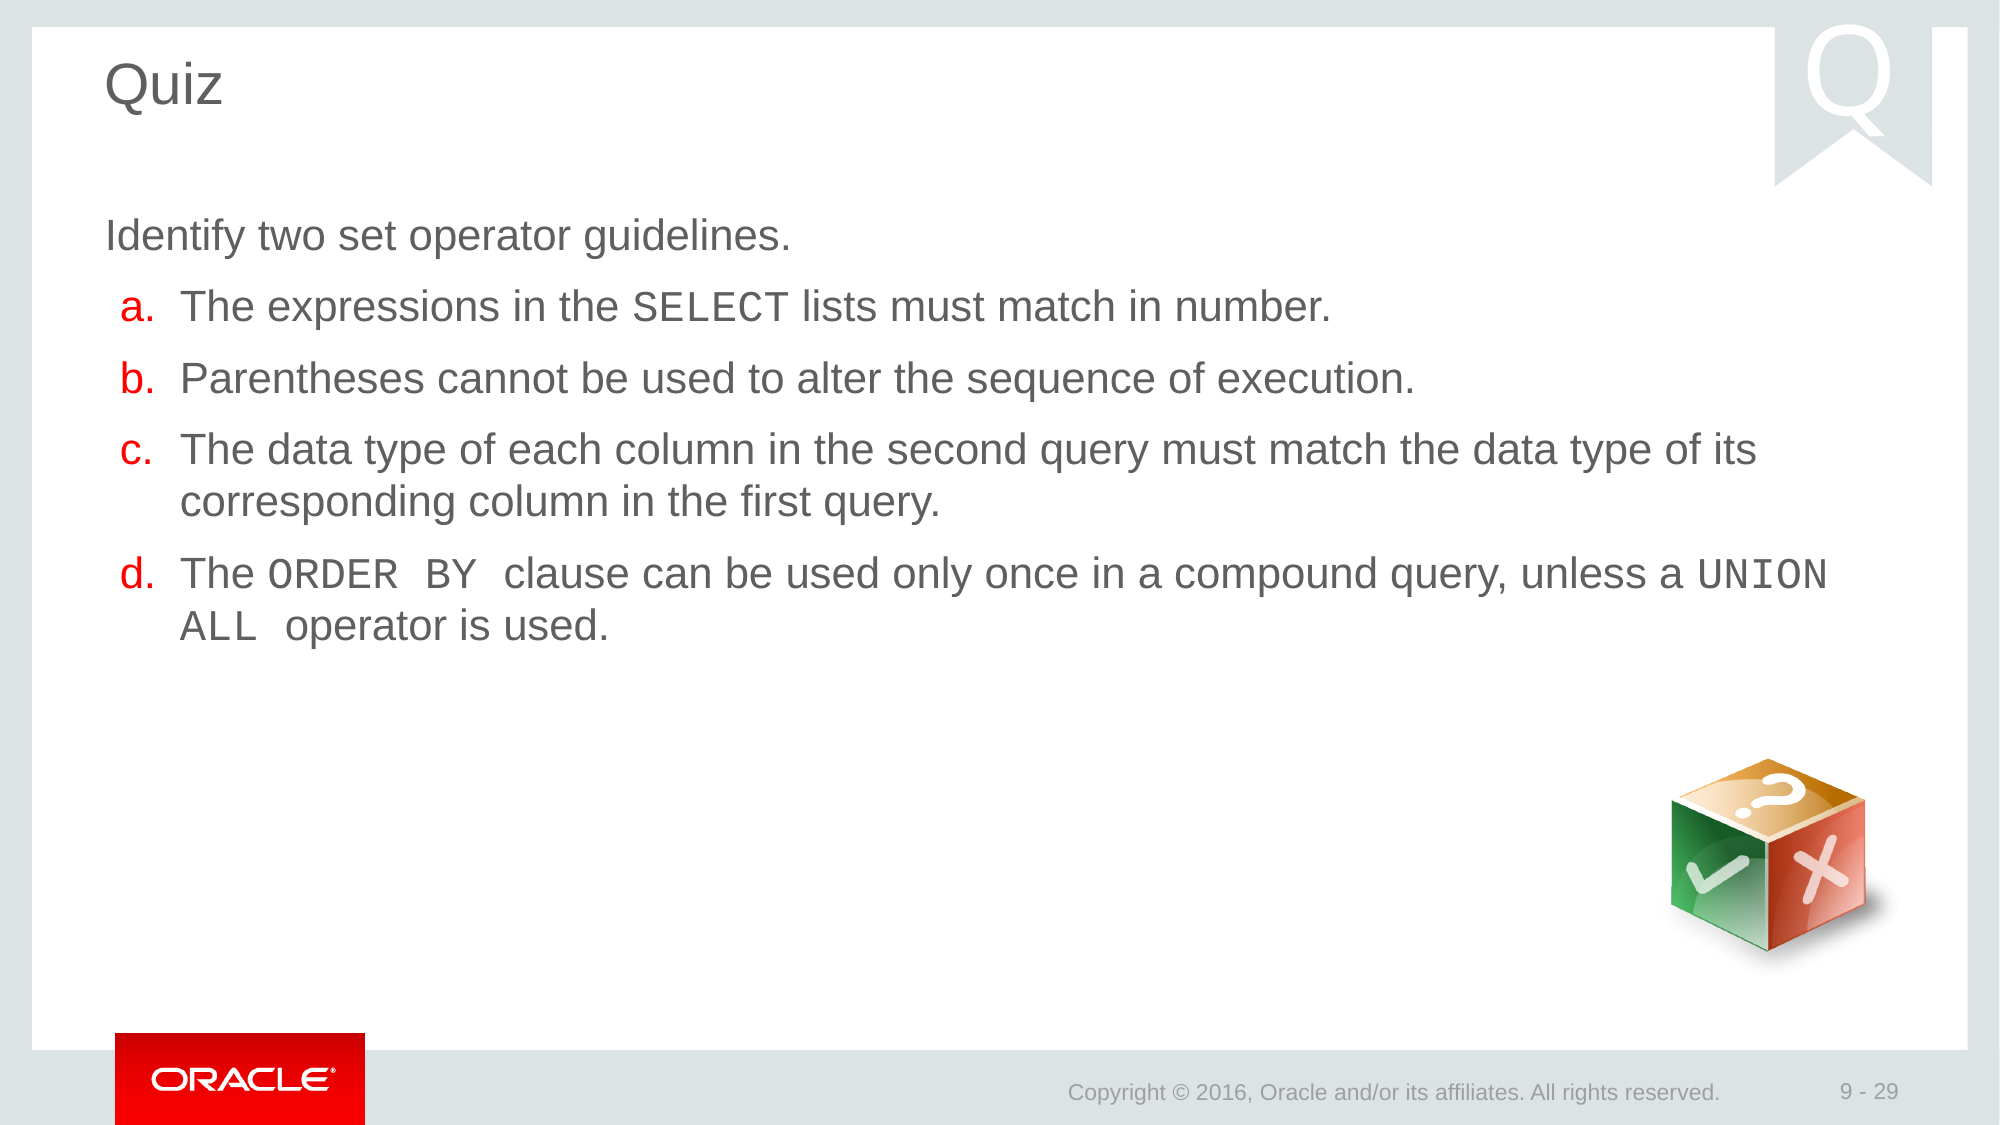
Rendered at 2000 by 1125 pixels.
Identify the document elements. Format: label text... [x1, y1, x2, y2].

list Identify two set operator guidelines. The expressions in the SELECT lists must match in number. Parentheses cannot be used to alter the sequence of execution. The data type of each column in the second query must match the data type of its corresponding column in the first query. The ORDER BY clause can be used only once in a compound query, unless a UNION ALL operator is used. [101, 203, 1898, 342]
picture [1656, 749, 1898, 977]
picture [115, 1033, 365, 1125]
title Quiz [101, 43, 1898, 188]
